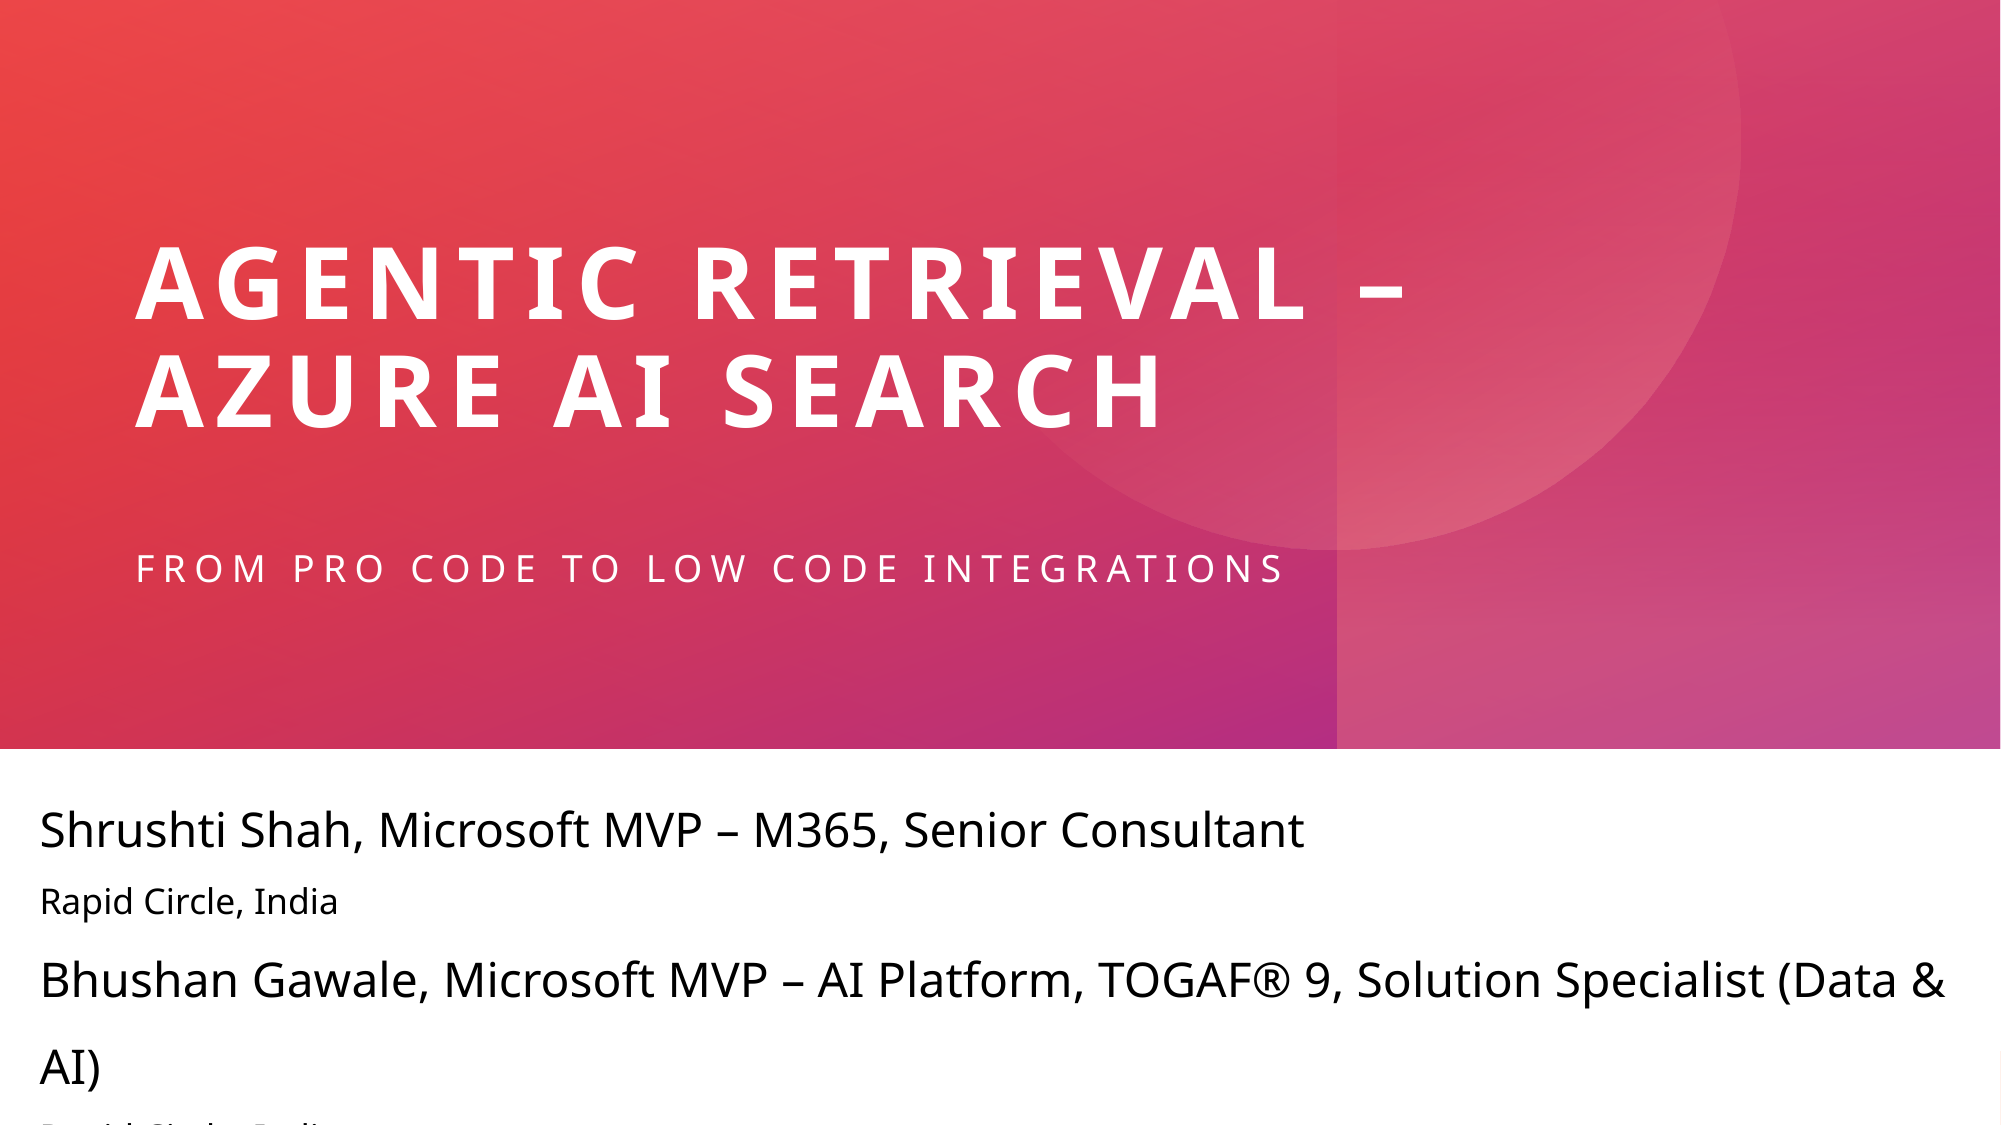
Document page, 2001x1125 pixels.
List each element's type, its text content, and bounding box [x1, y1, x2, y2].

title Agentic Retrieval – Azure AI Search [120, 66, 1466, 440]
subtitle From Pro code to Low code integrations [120, 440, 1466, 685]
text_box Shrushti Shah, Microsoft MVP – M365, Senior Consultant Rapid Circle, India Bhushan Gawale, Microsoft MVP – AI Platform, TOGAF® 9, Solution Specialist (Data & AI) Rapid Circle, India [24, 763, 1975, 1125]
